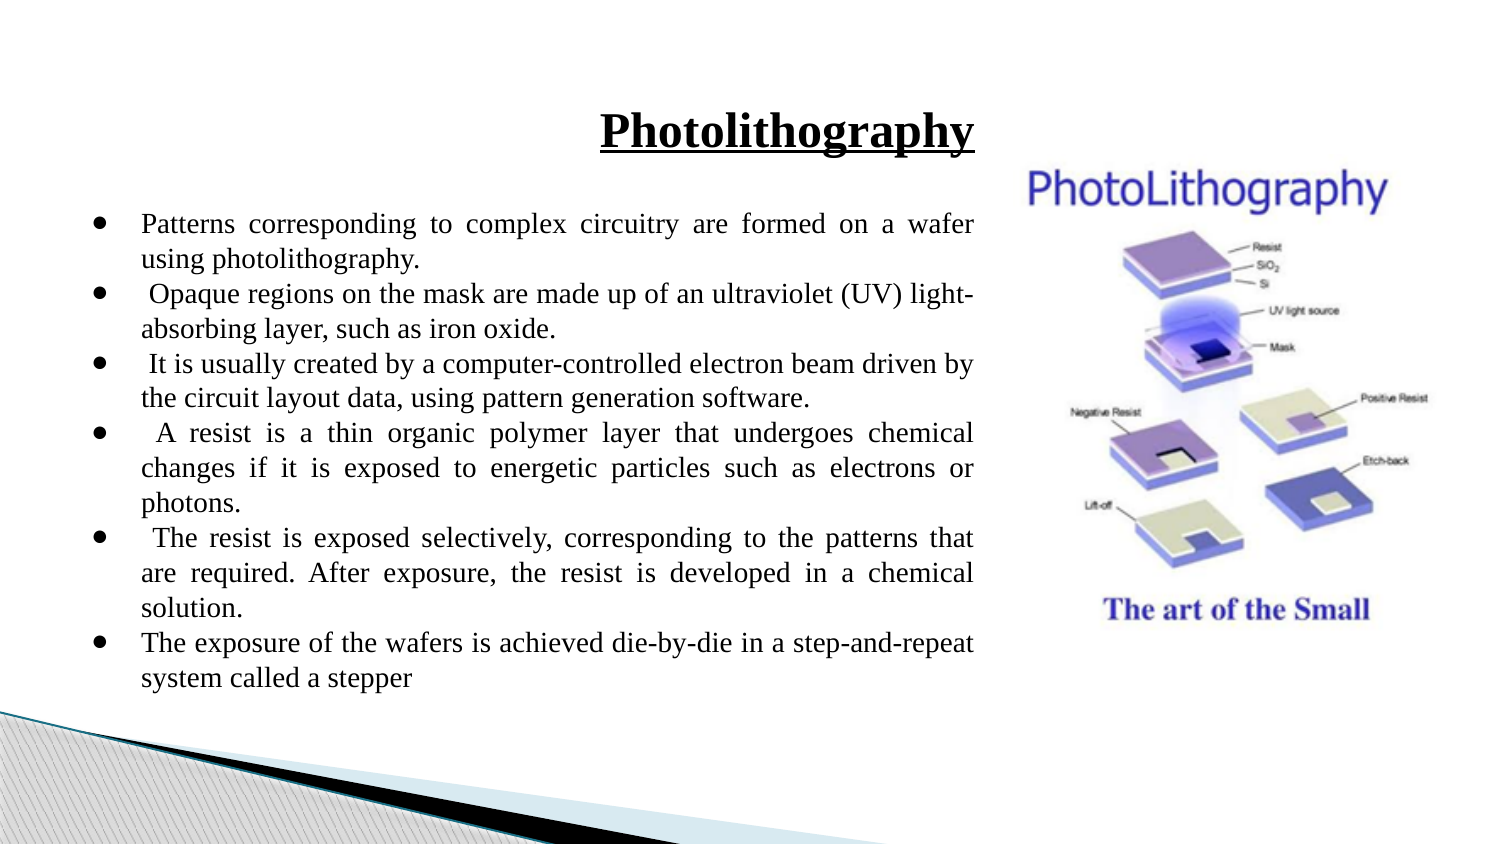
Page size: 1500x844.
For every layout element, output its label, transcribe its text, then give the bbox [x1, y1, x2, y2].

picture [1012, 154, 1460, 634]
title Photolithography [51, 72, 1449, 167]
list Patterns corresponding to complex circuitry are formed on a wafer using photolithography. Opaque regions on the mask are made up of an ultraviolet (UV) light-absorbing layer, such as iron oxide. It is usually created by a computer-controlled electron beam driven by the circuit layout data, using pattern generation software. A resist is a thin organic polymer layer that undergoes chemical changes if it is exposed to energetic particles such as electrons or photons. The resist is exposed selectively, corresponding to the patterns that are required. After exposure, the resist is developed in a chemical solution. The exposure of the wafers is achieved die-by-die in a step-and-repeat system called a stepper [51, 189, 991, 750]
